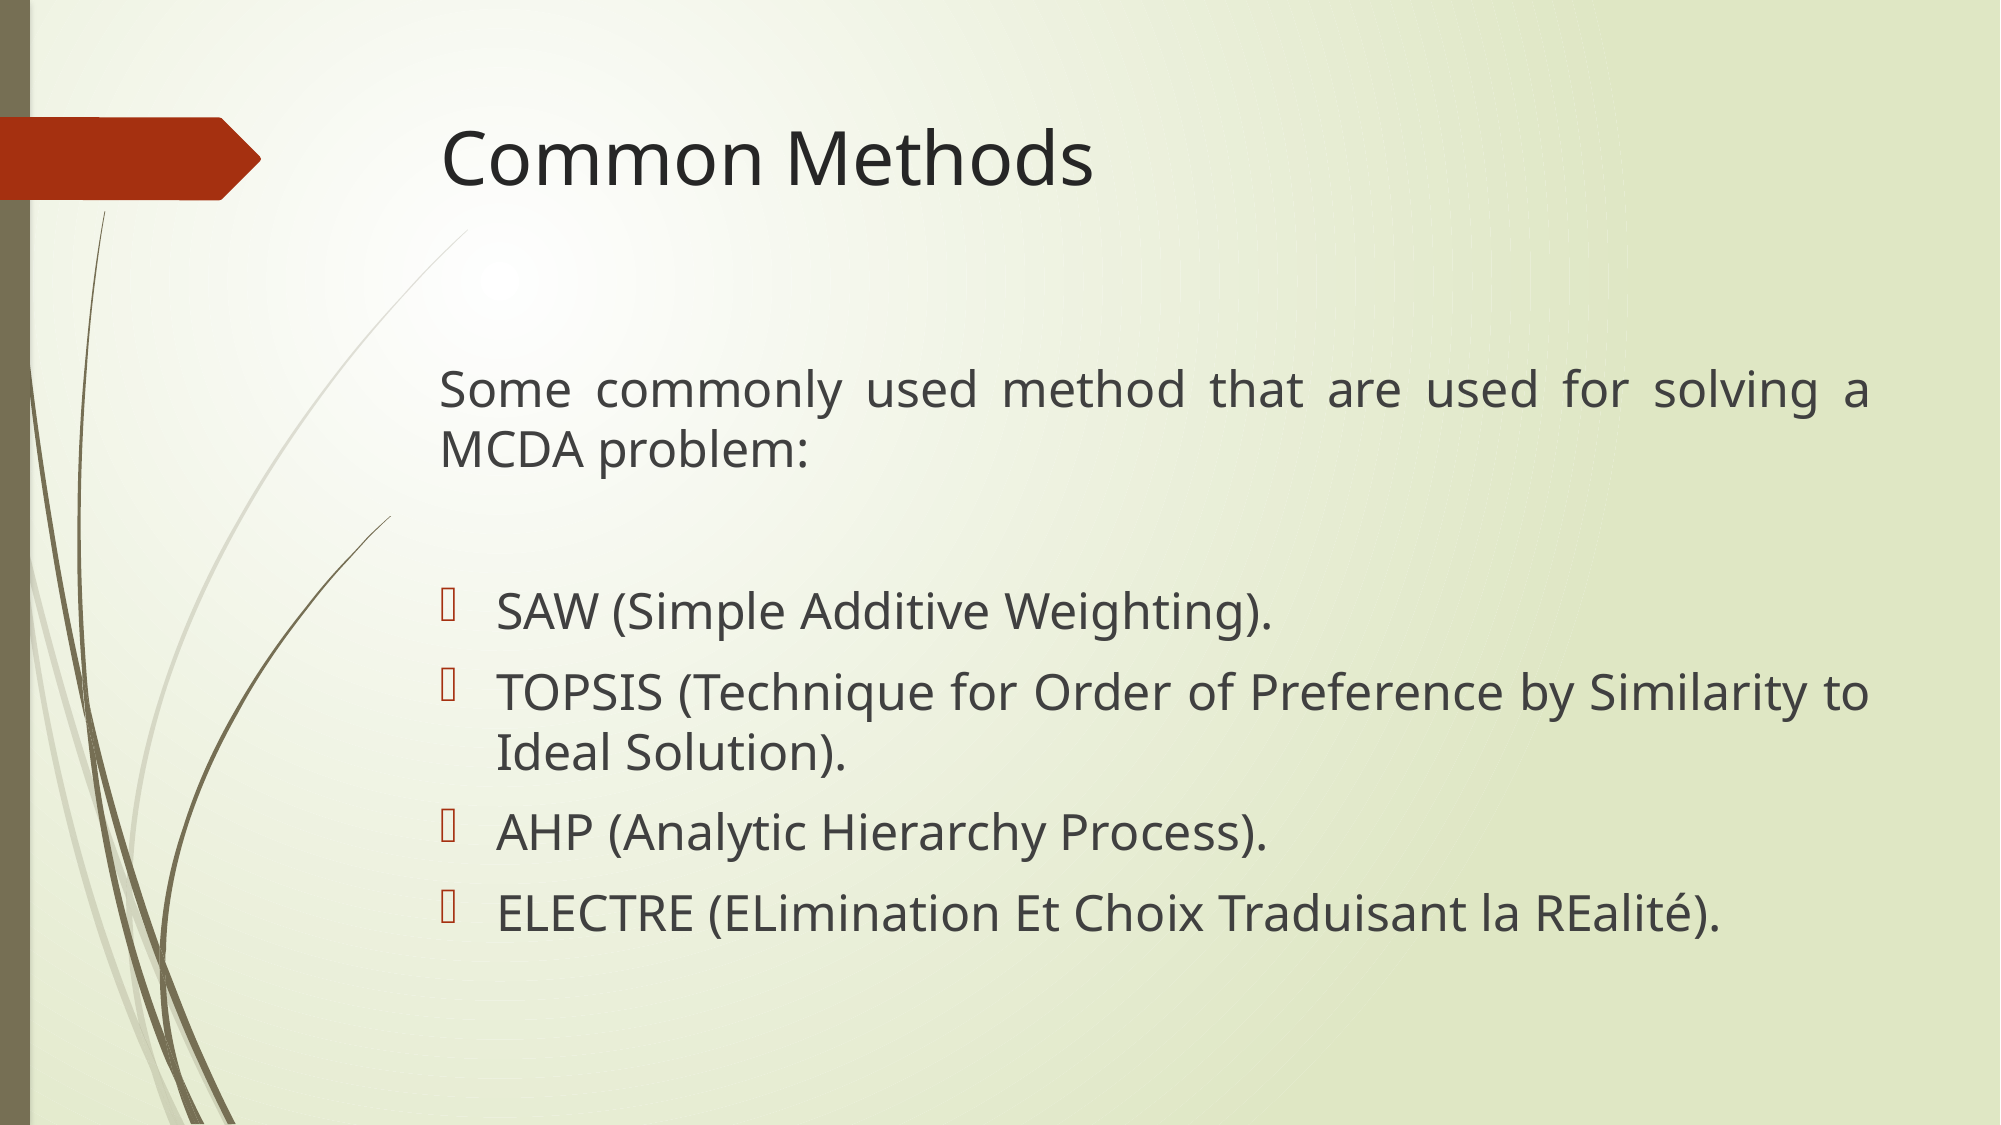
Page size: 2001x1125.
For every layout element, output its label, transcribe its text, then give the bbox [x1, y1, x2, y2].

title Common Methods [425, 102, 1888, 313]
list Some commonly used method that are used for solving a MCDA problem: SAW (Simple Additive Weighting). TOPSIS (Technique for Order of Preference by Similarity to Ideal Solution). AHP (Analytic Hierarchy Process). ELECTRE (ELimination Et Choix Traduisant la REalité). [424, 350, 1888, 970]
